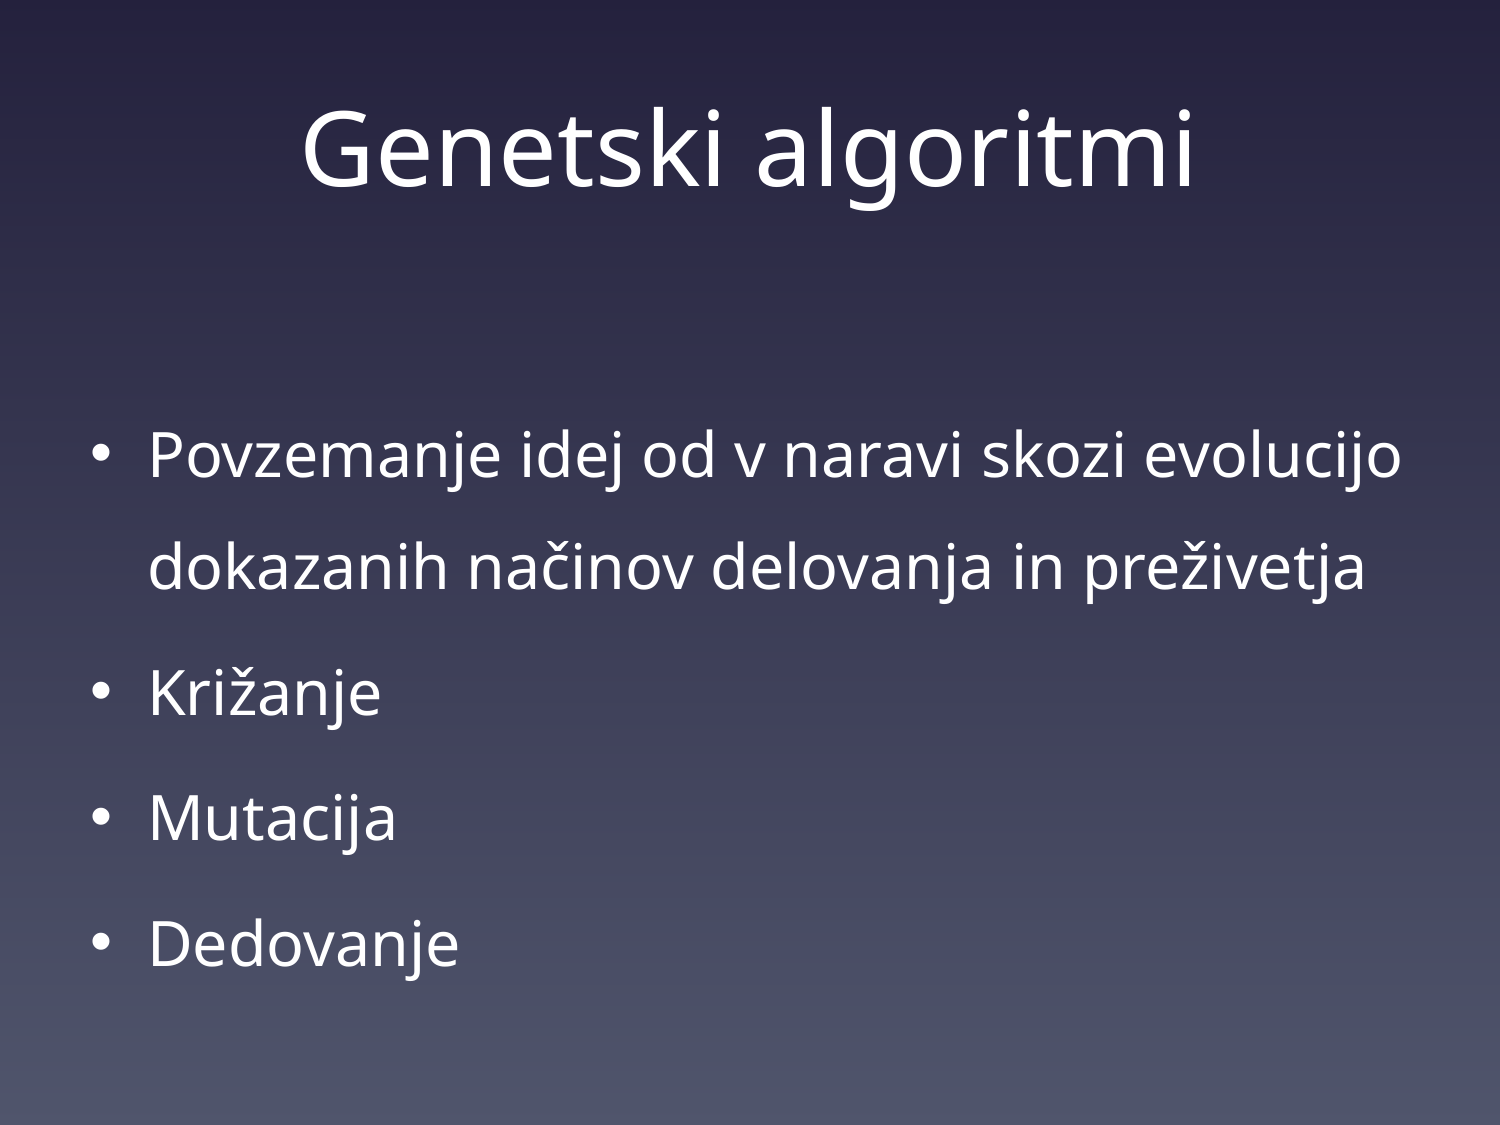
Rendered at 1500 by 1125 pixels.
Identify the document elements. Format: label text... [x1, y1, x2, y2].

title Genetski algoritmi [75, 75, 1425, 262]
list Povzemanje idej od v naravi skozi evolucijo dokazanih načinov delovanja in preživetja Križanje Mutacija Dedovanje [75, 262, 1425, 1005]
